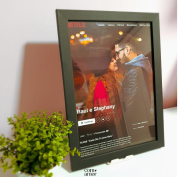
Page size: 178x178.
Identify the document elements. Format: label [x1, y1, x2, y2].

list [0, 0, 178, 178]
